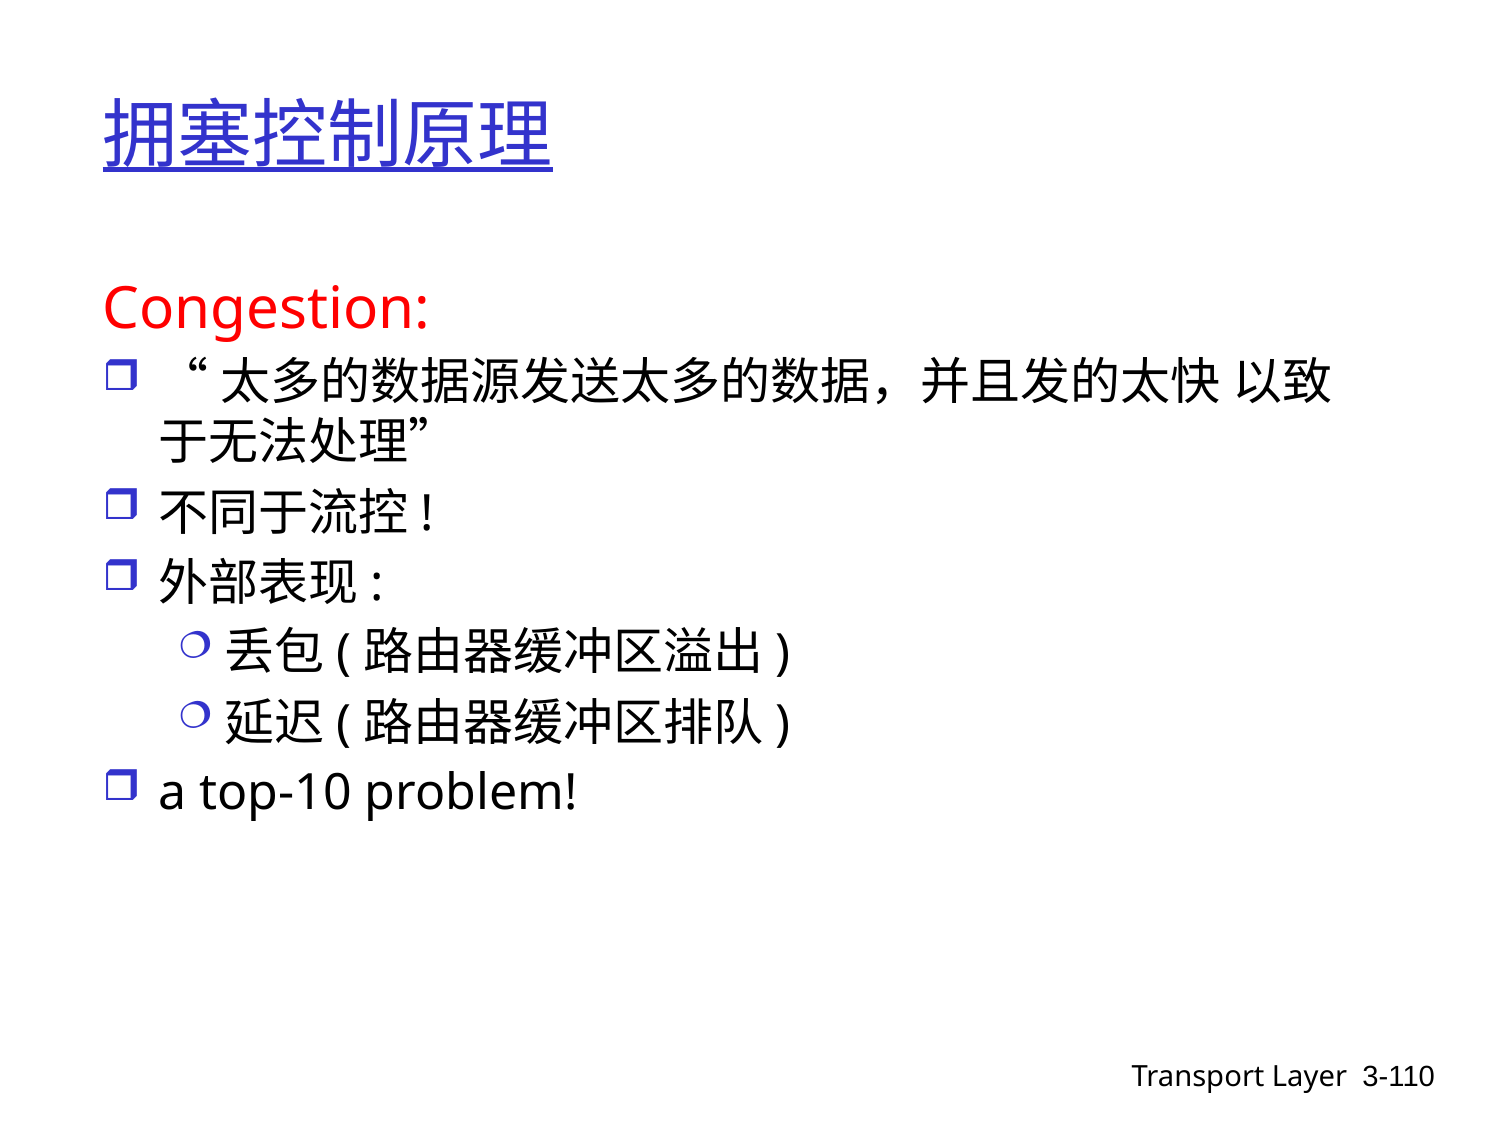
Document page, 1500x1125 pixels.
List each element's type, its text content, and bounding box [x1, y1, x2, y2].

slide_number 3-110 [1338, 1049, 1451, 1125]
list Congestion: “太多的数据源发送太多的数据，并且发的太快 以致于无法处理” 不同于流控! 外部表现: 丢包(路由器缓冲区溢出) 延迟(路由器缓冲区排队) a top-10 problem! [87, 262, 1361, 1025]
footer Transport Layer [887, 1049, 1338, 1125]
title 拥塞控制原理 [87, 37, 1363, 225]
